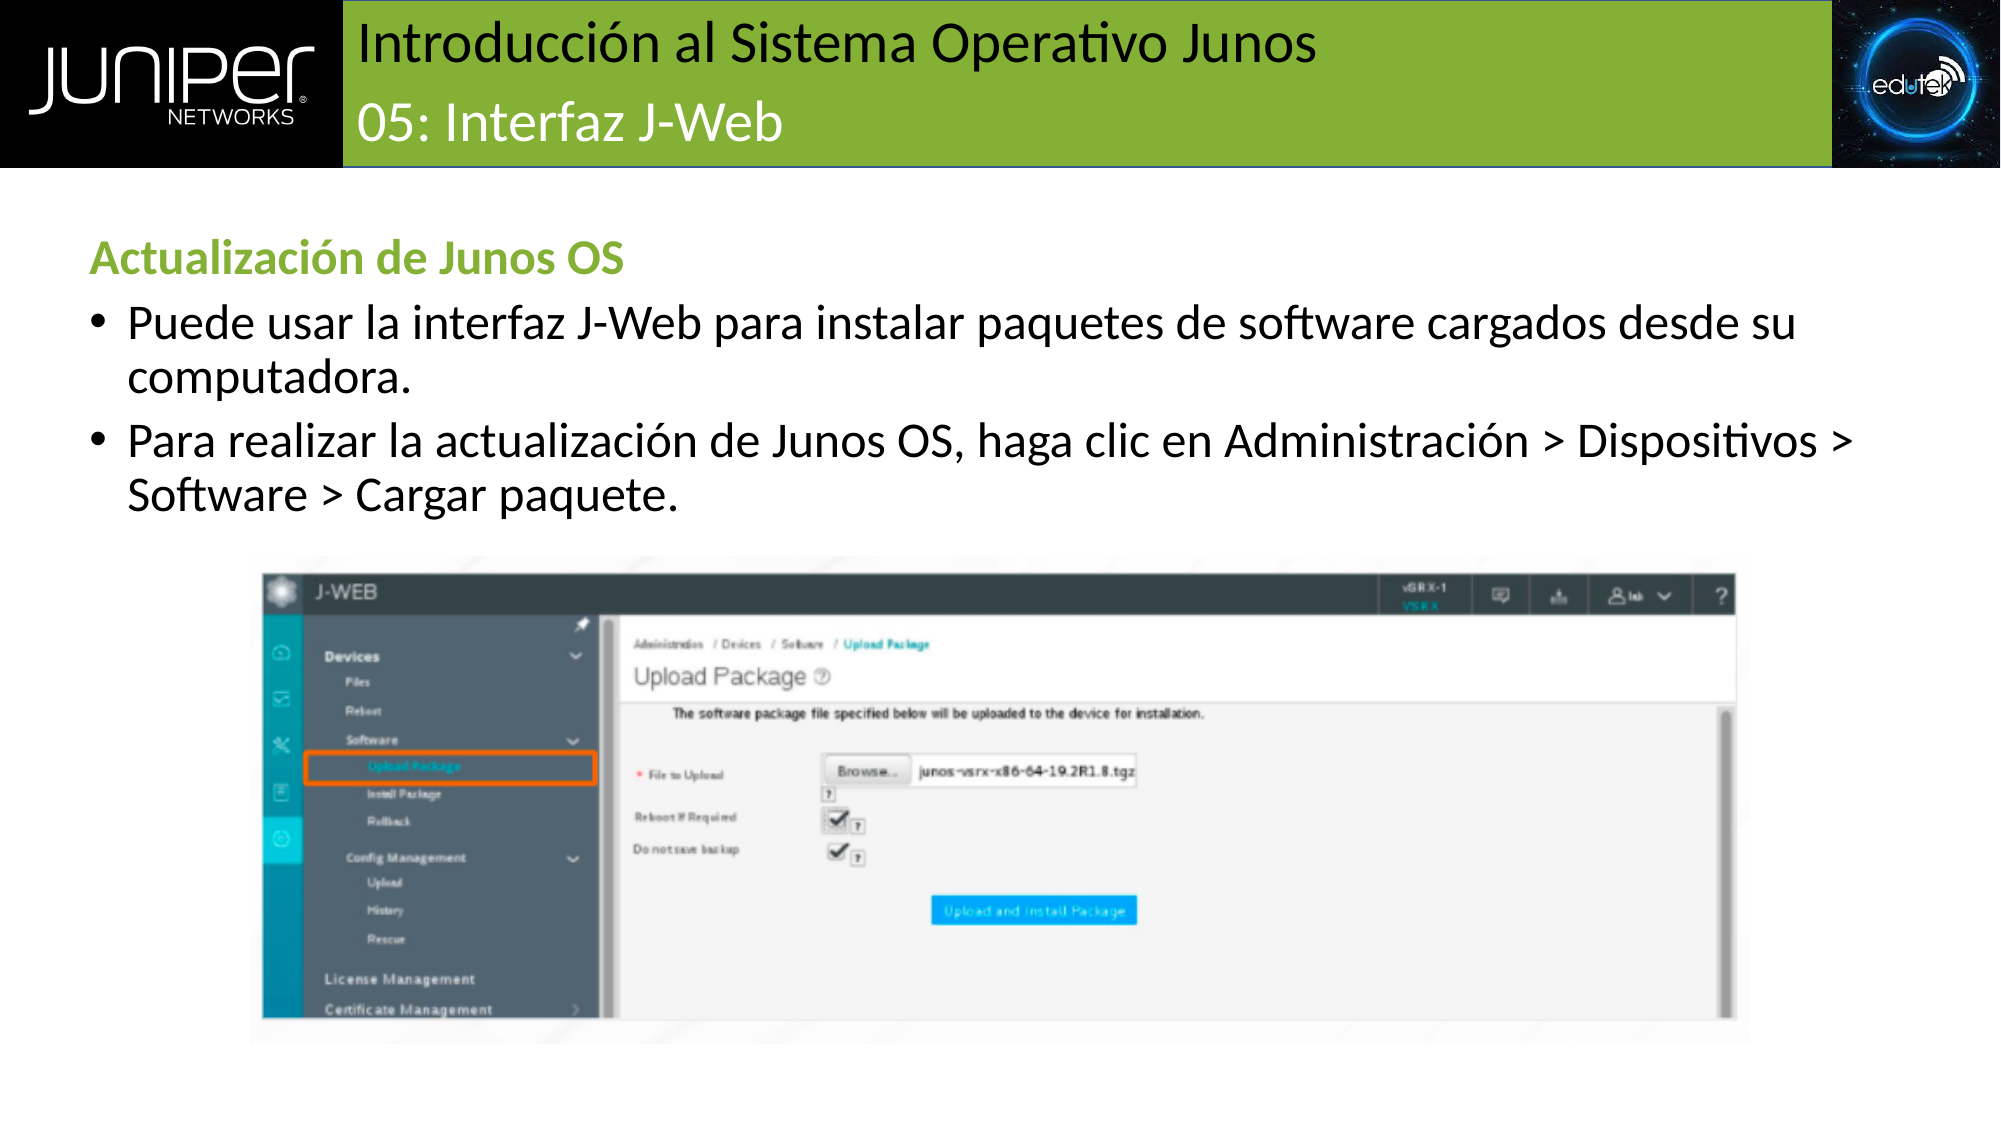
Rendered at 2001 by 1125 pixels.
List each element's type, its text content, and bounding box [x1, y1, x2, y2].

picture [250, 556, 1750, 1044]
list Actualización de Junos OS Puede usar la interfaz J-Web para instalar paquetes de software cargados desde su computadora. Para realizar la actualización de Junos OS, haga clic en Administración > Dispositivos > Software > Cargar paquete. [74, 224, 1926, 938]
picture [1832, 84, 2000, 168]
title Introducción al Sistema Operativo Junos [342, 3, 2000, 84]
picture [0, 0, 343, 168]
list 05: Interfaz J-Web [342, 83, 1606, 168]
